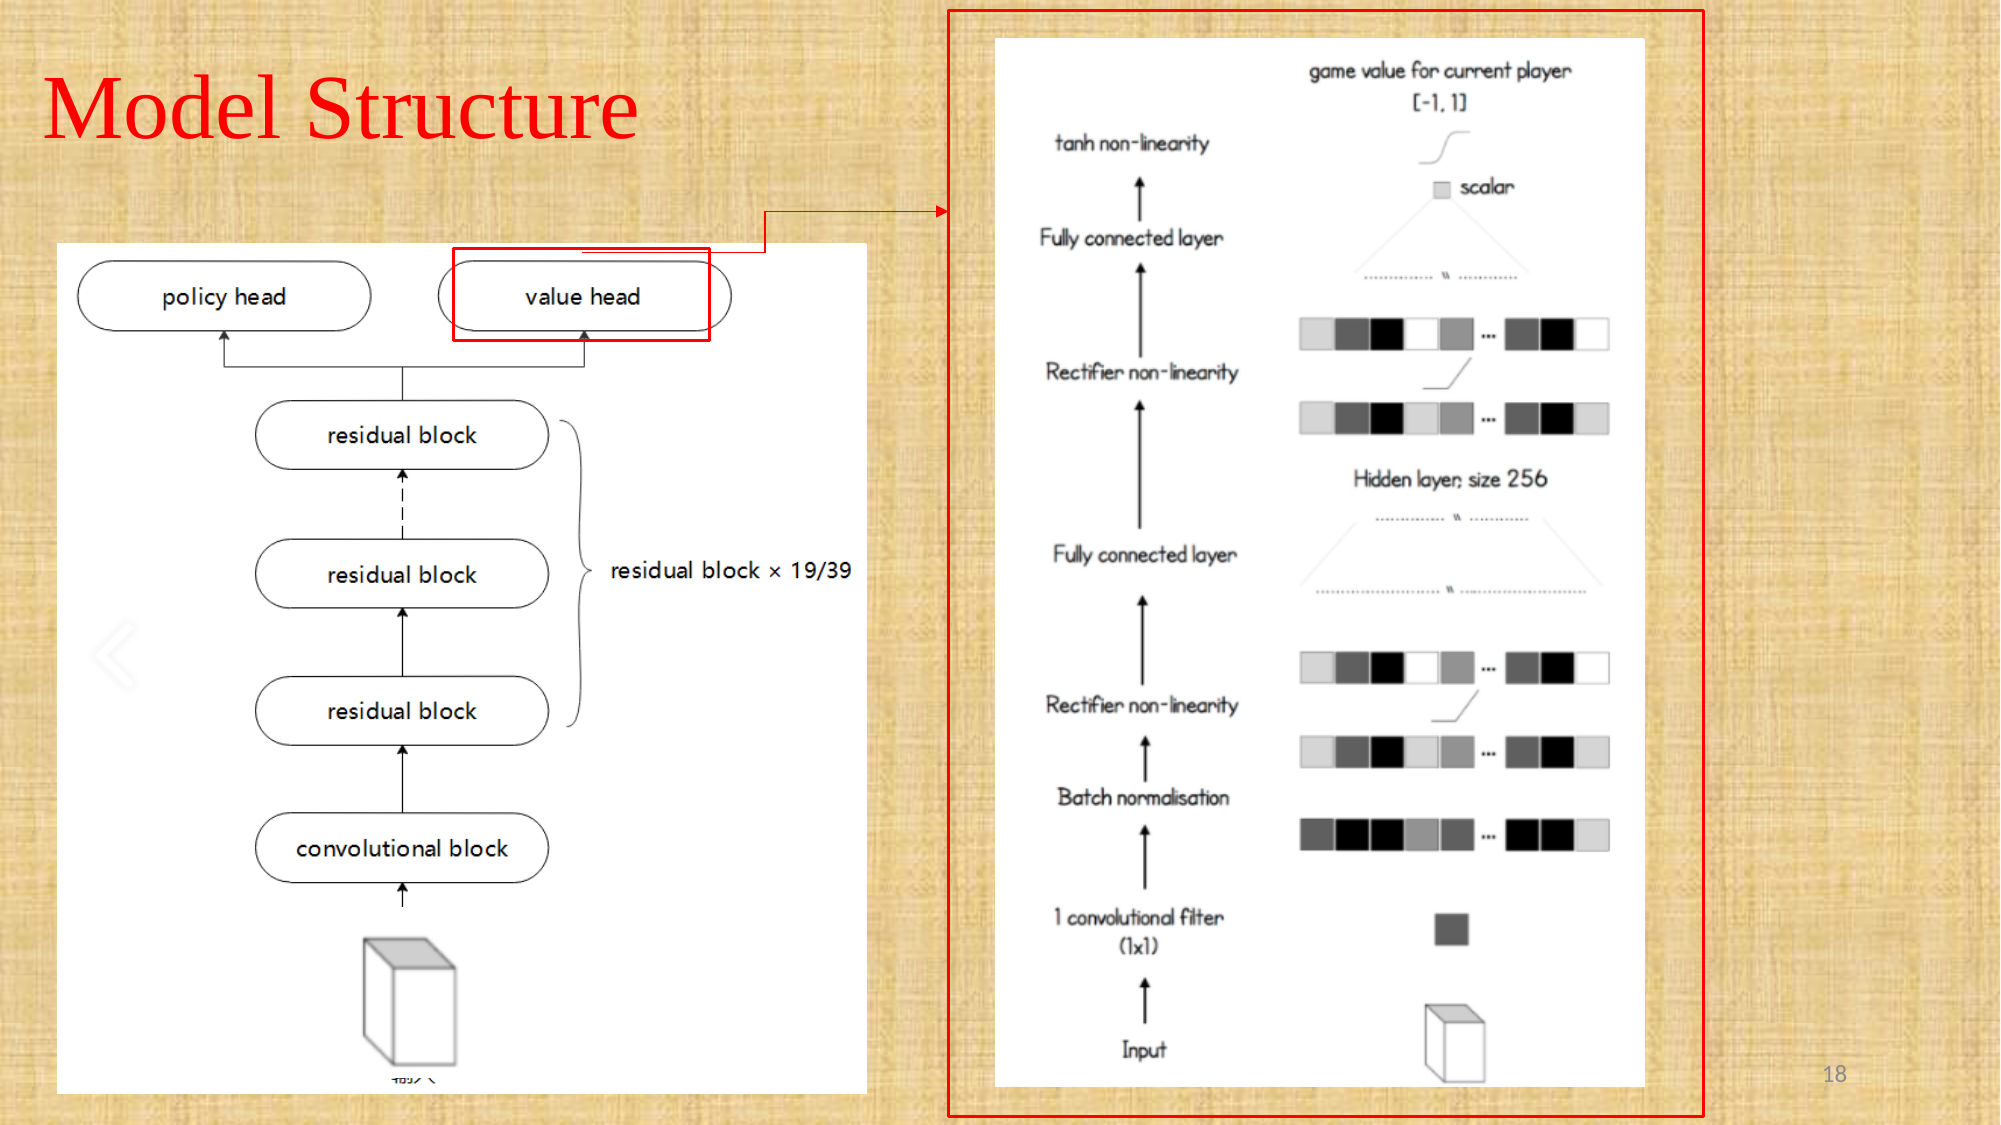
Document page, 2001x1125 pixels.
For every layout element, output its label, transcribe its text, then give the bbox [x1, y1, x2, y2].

title Model Structure [0, 0, 685, 218]
text_box [948, 10, 1704, 1117]
picture [0, 0, 2001, 1125]
picture [995, 38, 1645, 1087]
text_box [581, 211, 949, 253]
slide_number 18 [1704, 1042, 1863, 1103]
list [331, 907, 484, 1078]
